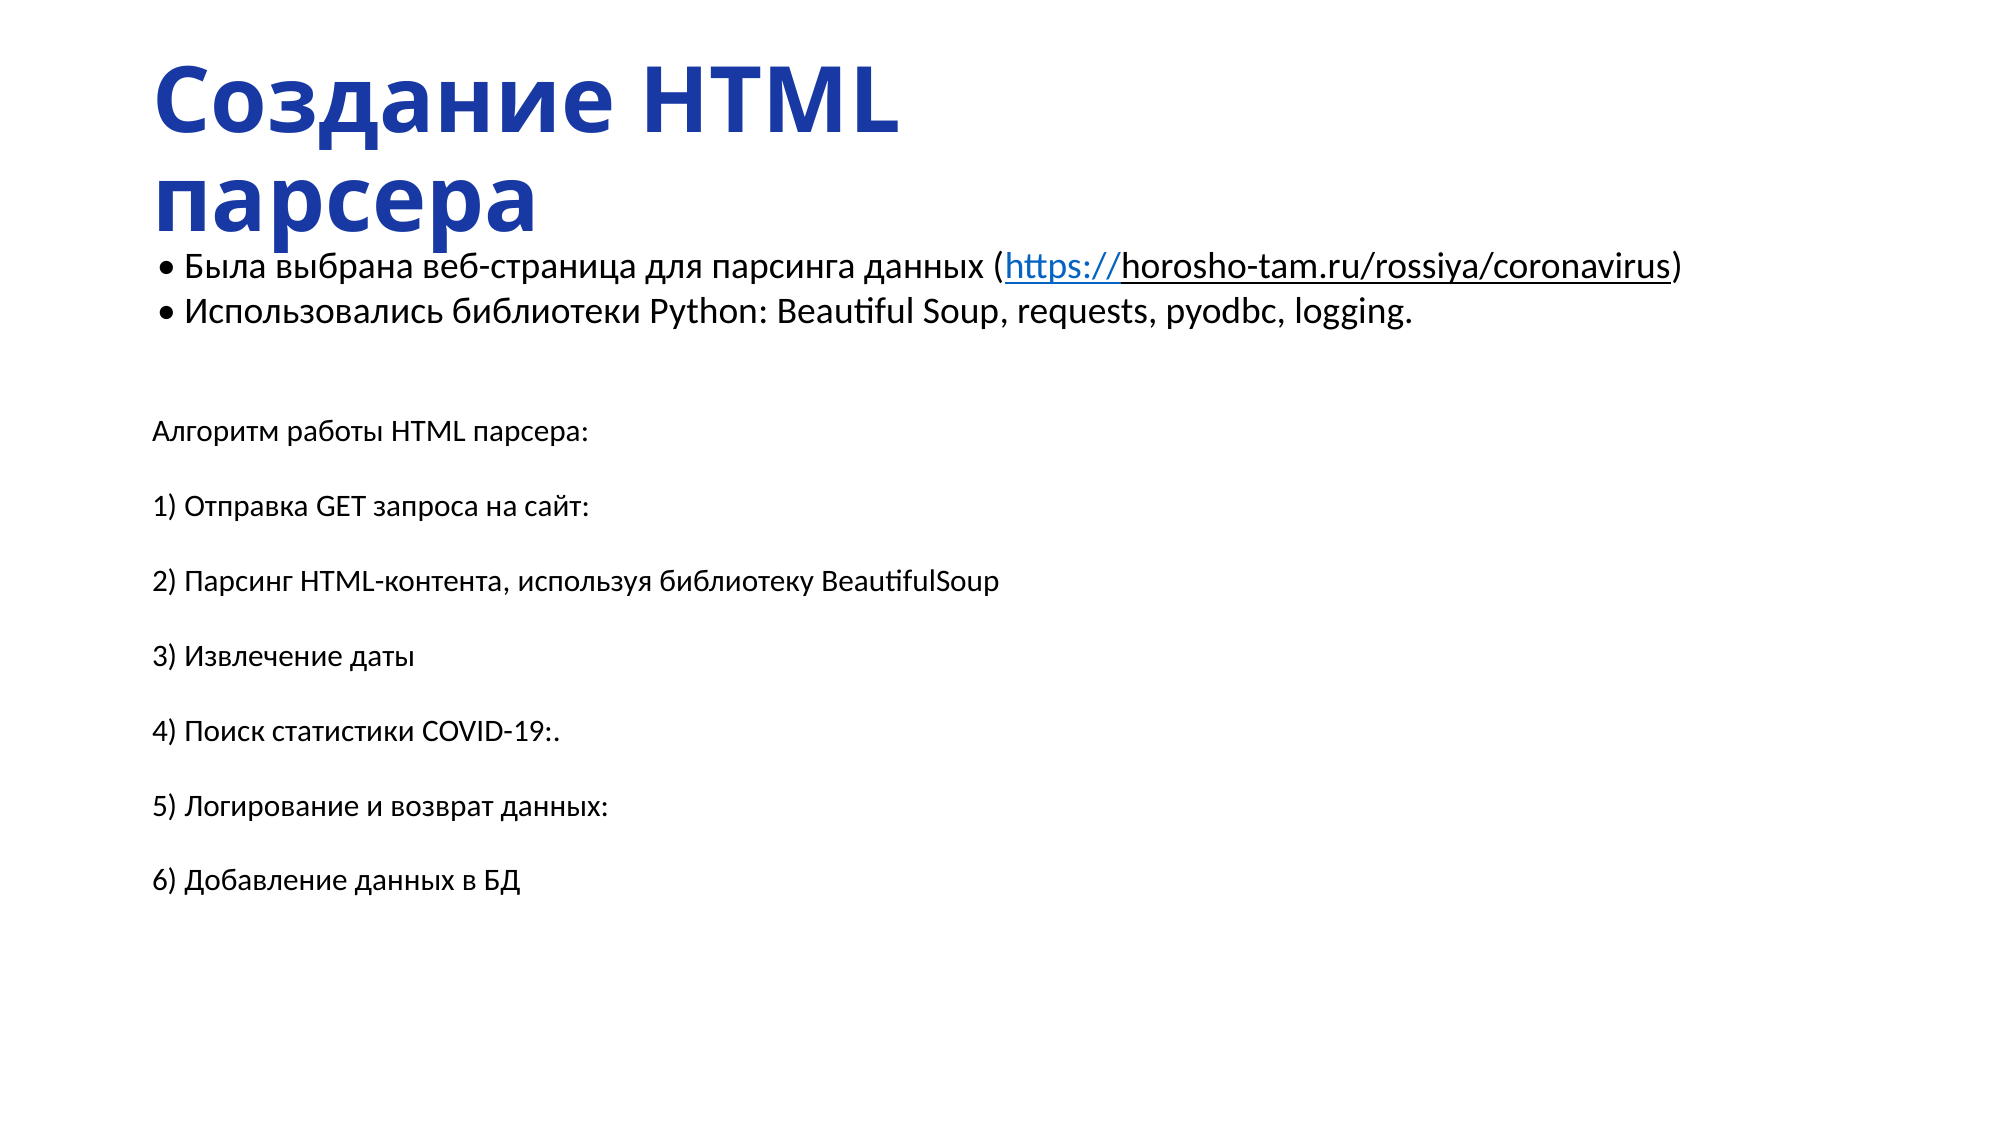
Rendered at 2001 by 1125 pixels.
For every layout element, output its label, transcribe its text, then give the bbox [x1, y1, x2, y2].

text_box Алгоритм работы HTML парсера: 1) Отправка GET запроса на сайт: 2) Парсинг HTML-контента, используя библиотеку BeautifulSoup 3) Извлечение даты 4) Поиск статистики COVID-19:. 5) Логирование и возврат данных: 6) Добавление данных в БД [137, 402, 1682, 905]
title Создание HTML парсера [137, 44, 1288, 262]
text_box • Была выбрана веб-страница для парсинга данных (https://horosho-tam.ru/rossiya/coronavirus) • Использовались библиотеки Python: Beautiful Soup, requests, pyodbc, logging. [142, 234, 1698, 339]
